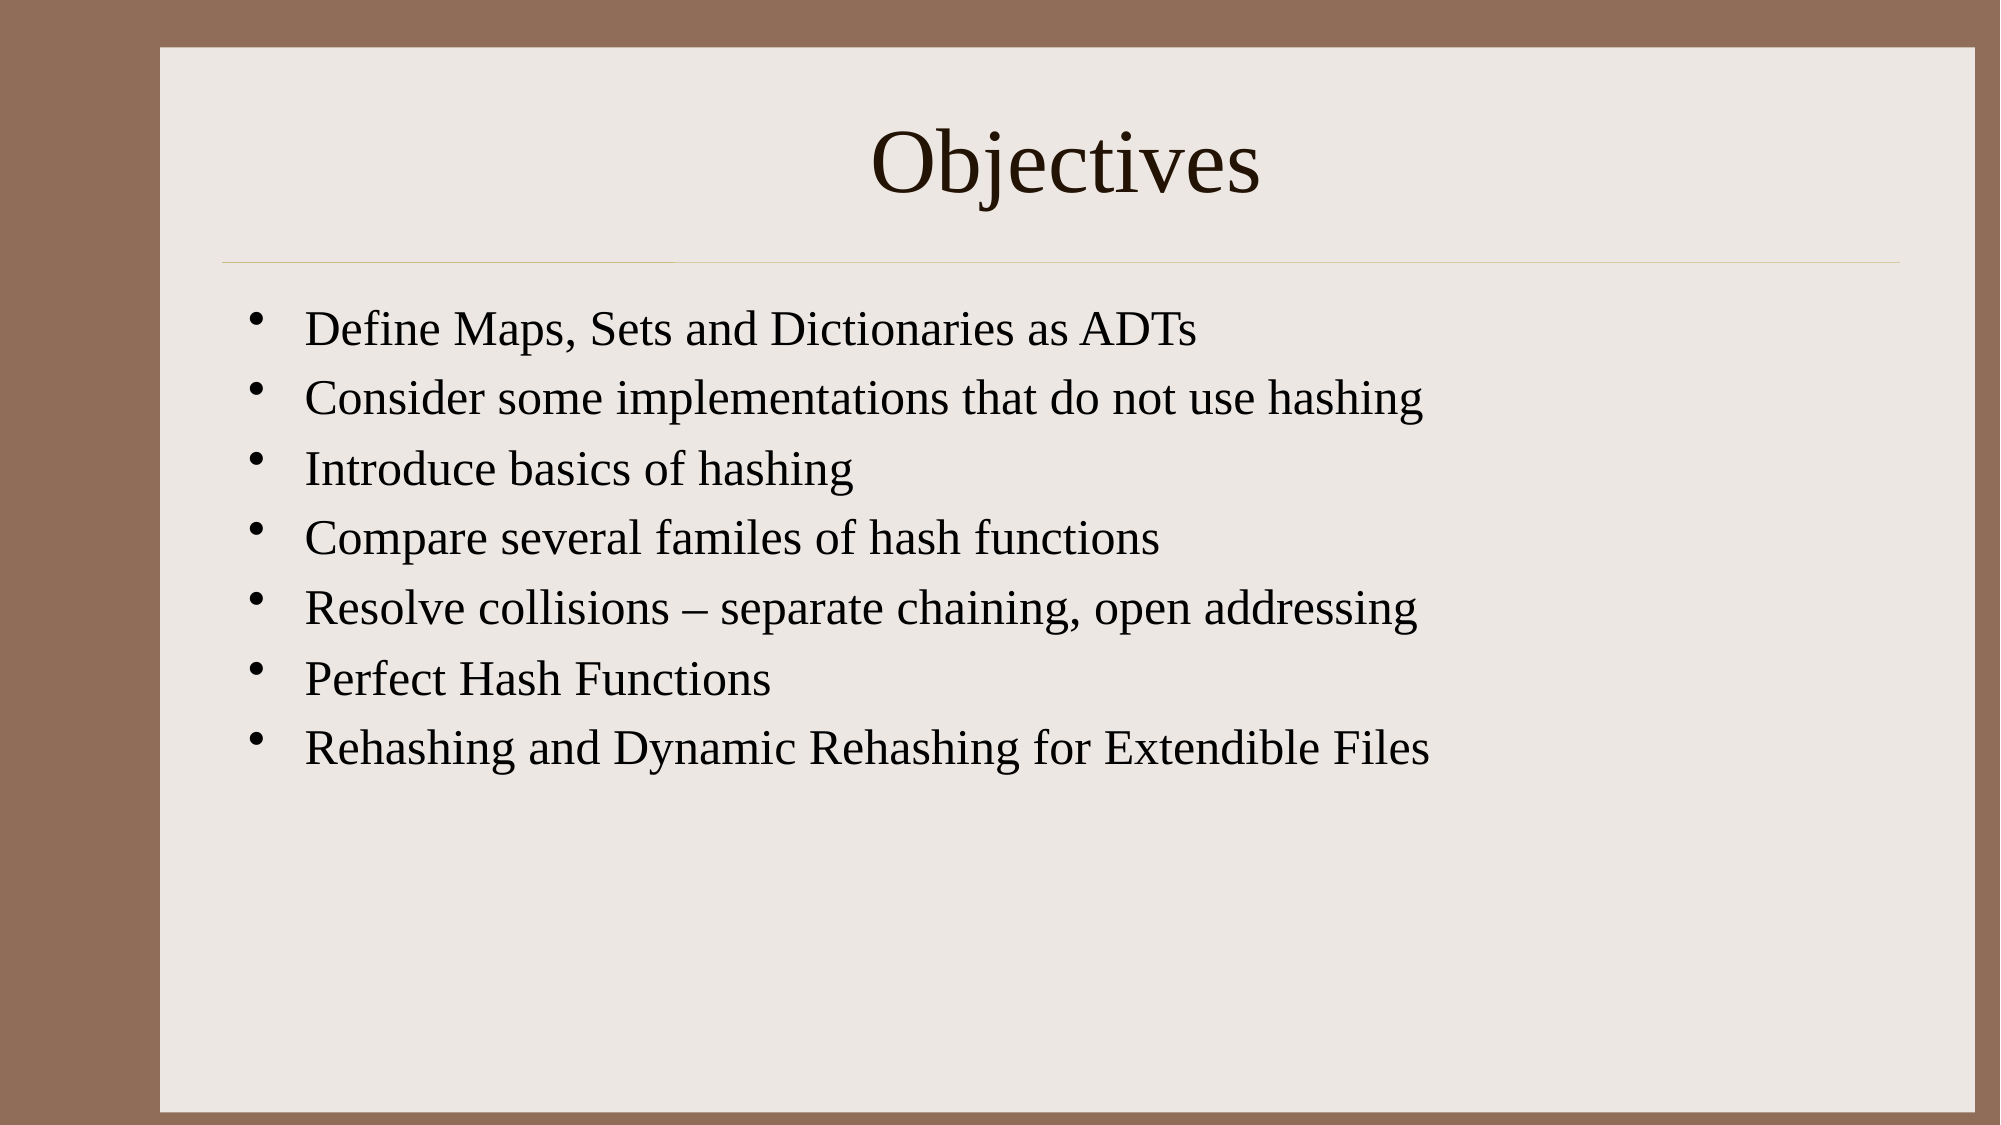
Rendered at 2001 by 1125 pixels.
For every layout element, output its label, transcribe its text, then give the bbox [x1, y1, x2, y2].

title Objectives [233, 62, 1900, 250]
list Define Maps, Sets and Dictionaries as ADTs Consider some implementations that do not use hashing Introduce basics of hashing Compare several familes of hash functions Resolve collisions – separate chaining, open addressing Perfect Hash Functions Rehashing and Dynamic Rehashing for Extendible Files [233, 287, 1900, 963]
